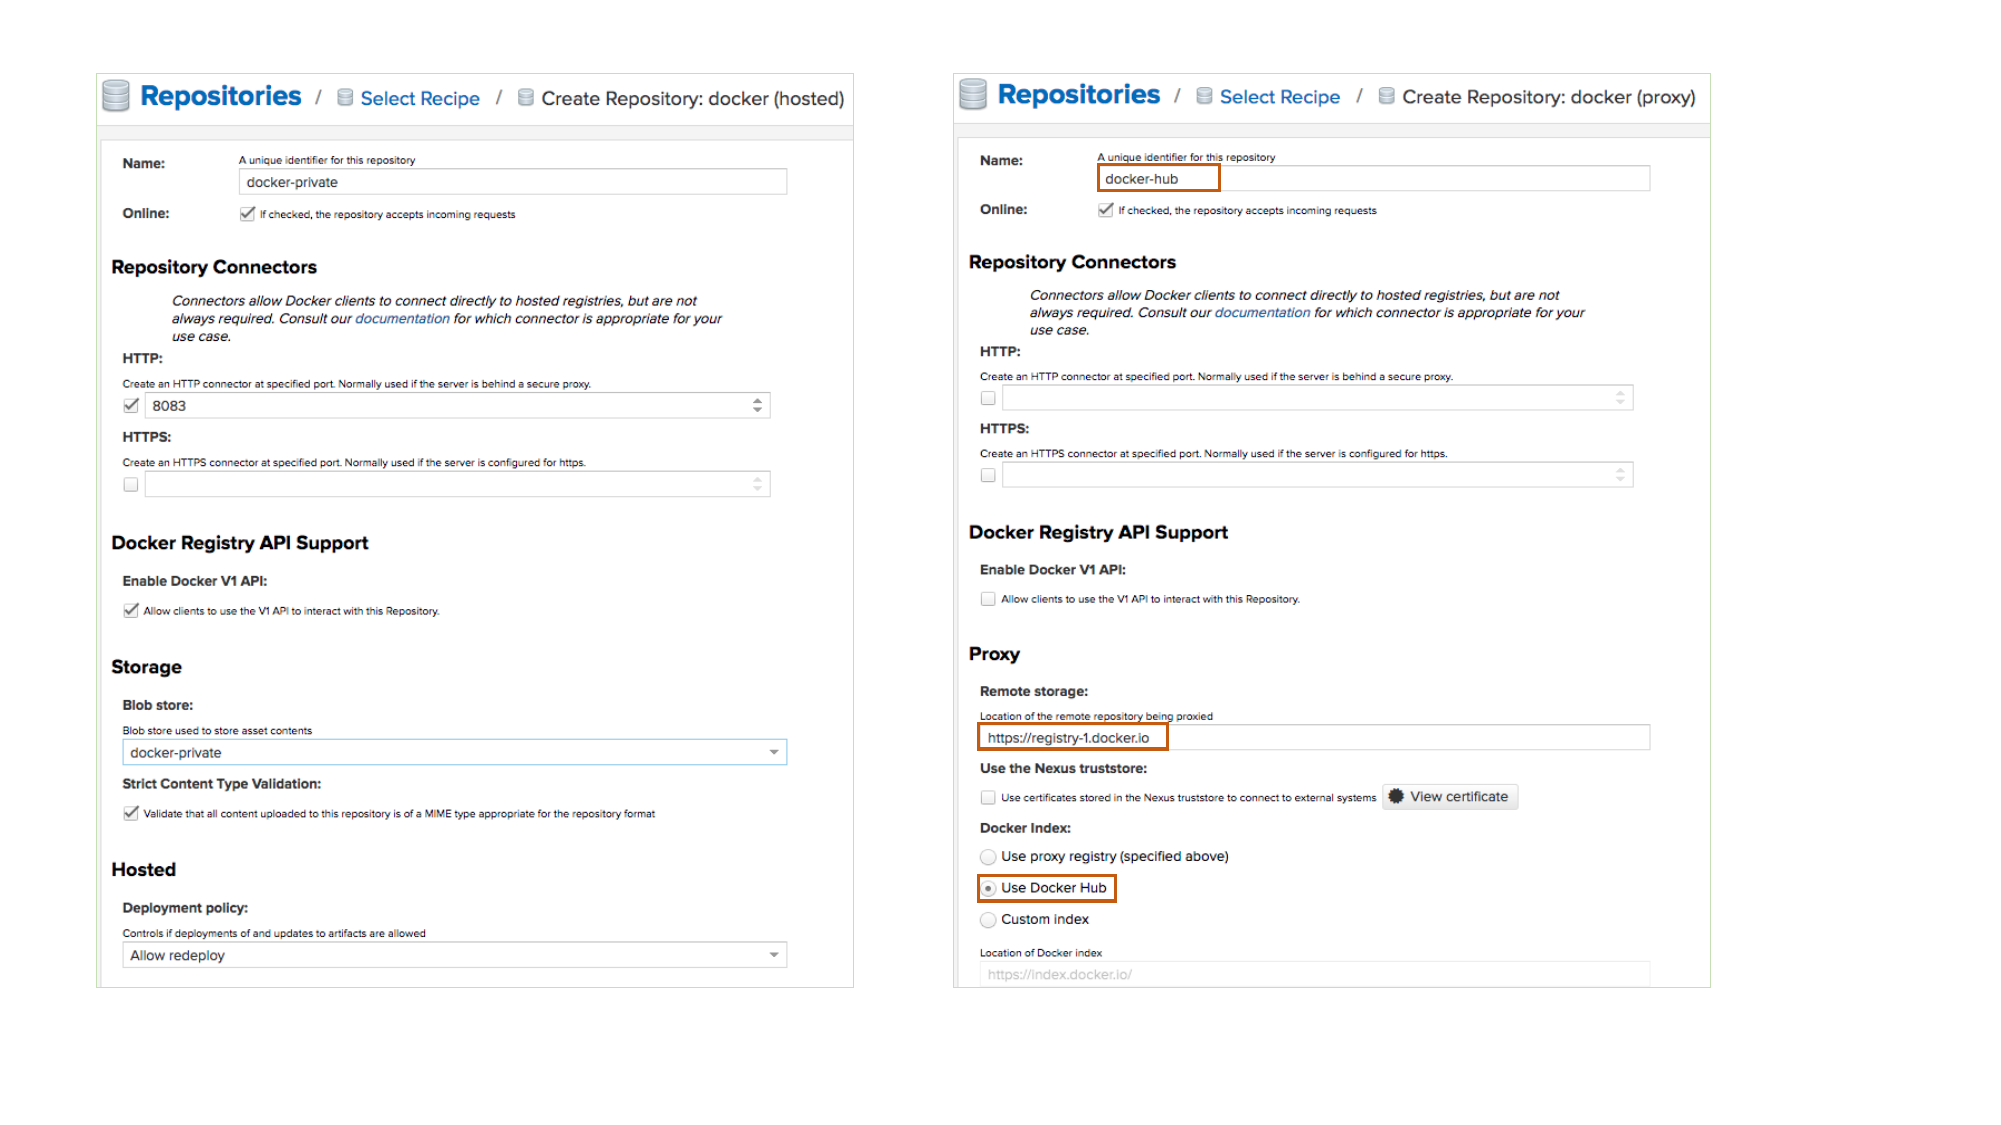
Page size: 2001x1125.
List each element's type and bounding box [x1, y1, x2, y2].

text_box [953, 73, 1711, 988]
picture [96, 73, 854, 988]
